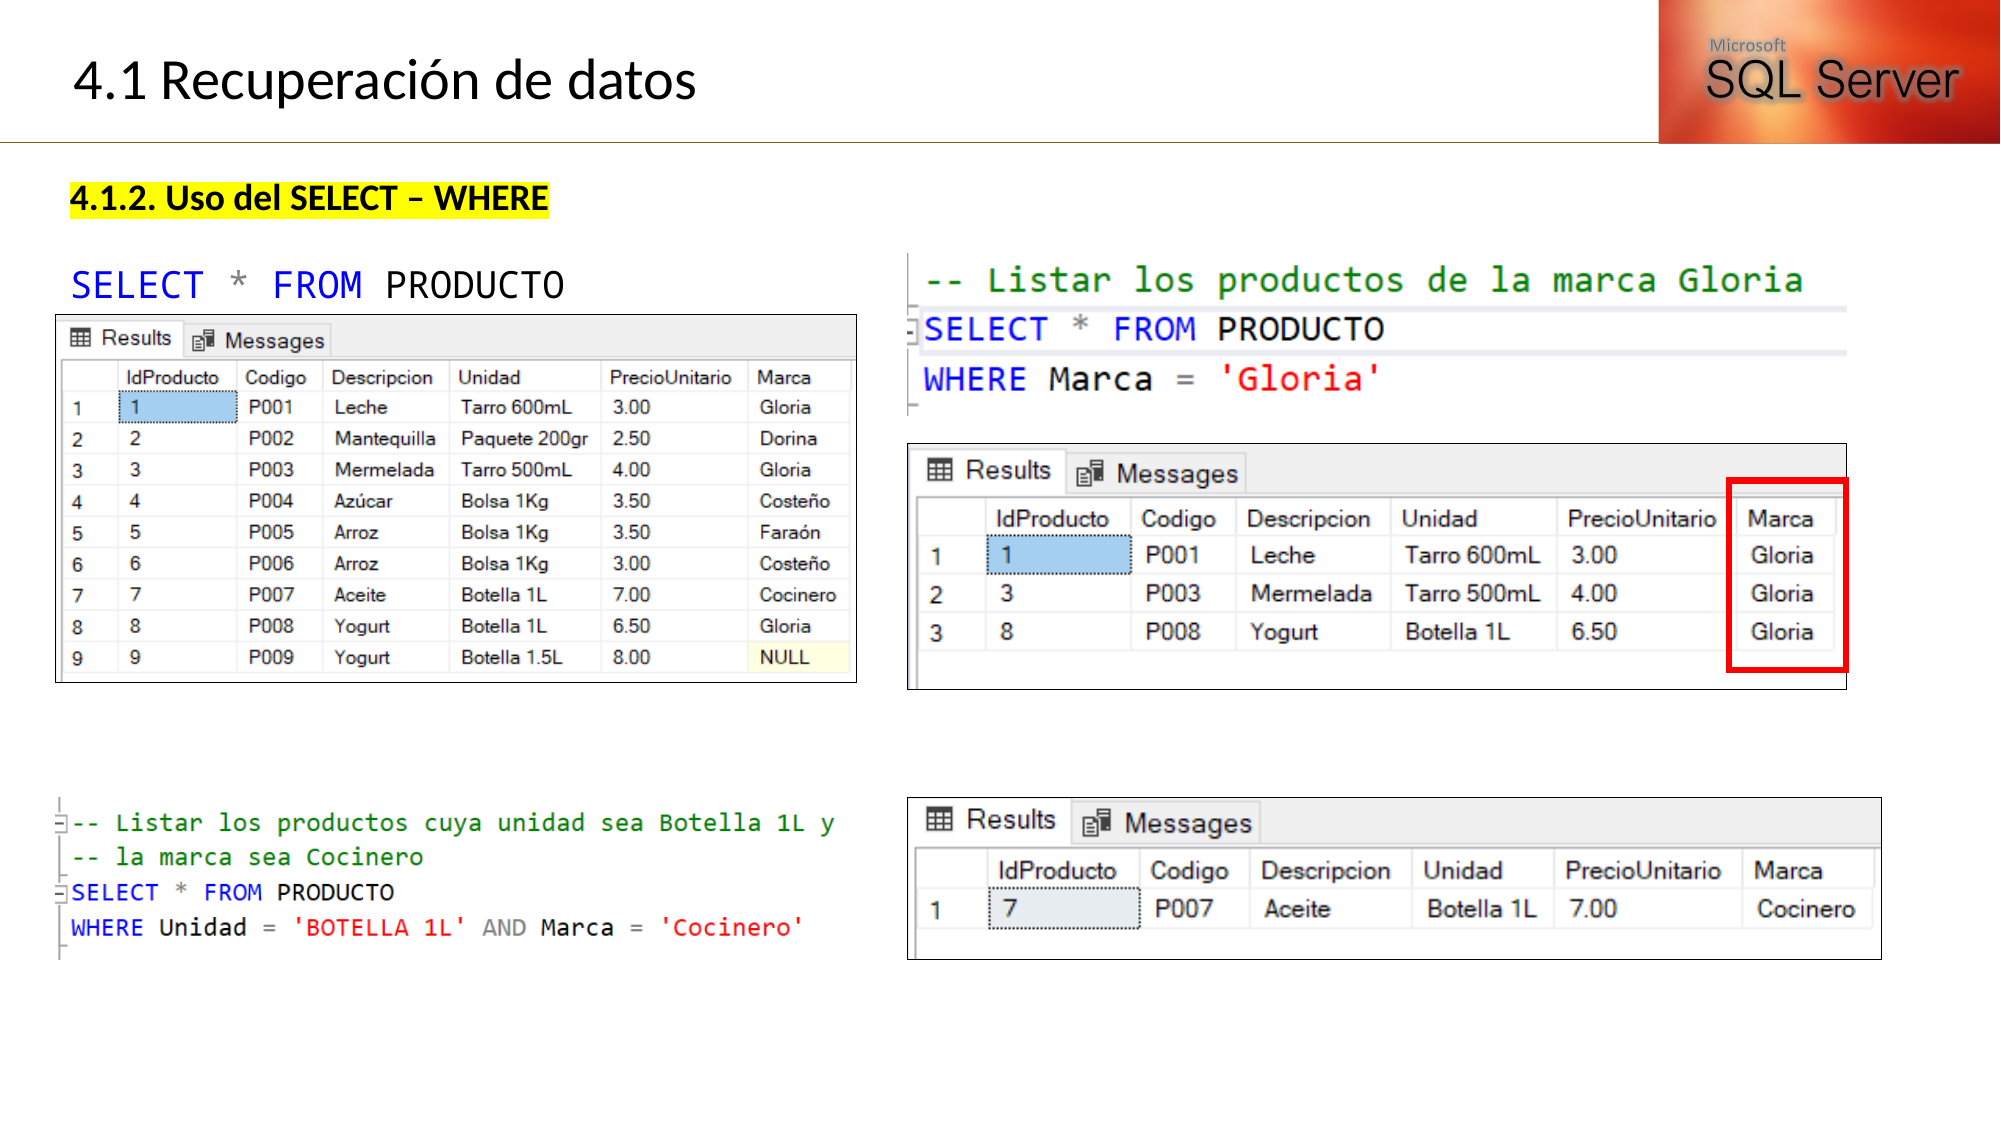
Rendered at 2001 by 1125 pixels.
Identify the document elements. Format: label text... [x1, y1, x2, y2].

text_box 4.1.2. Uso del SELECT – WHERE [55, 165, 1377, 225]
text_box 4.1 Recuperación de datos [59, 33, 713, 119]
picture [1658, 0, 2000, 154]
picture [55, 314, 857, 683]
picture [55, 797, 864, 960]
picture [907, 797, 1882, 960]
picture [907, 253, 1847, 417]
text_box SELECT * FROM PRODUCTO [55, 253, 857, 314]
picture [907, 443, 1847, 690]
